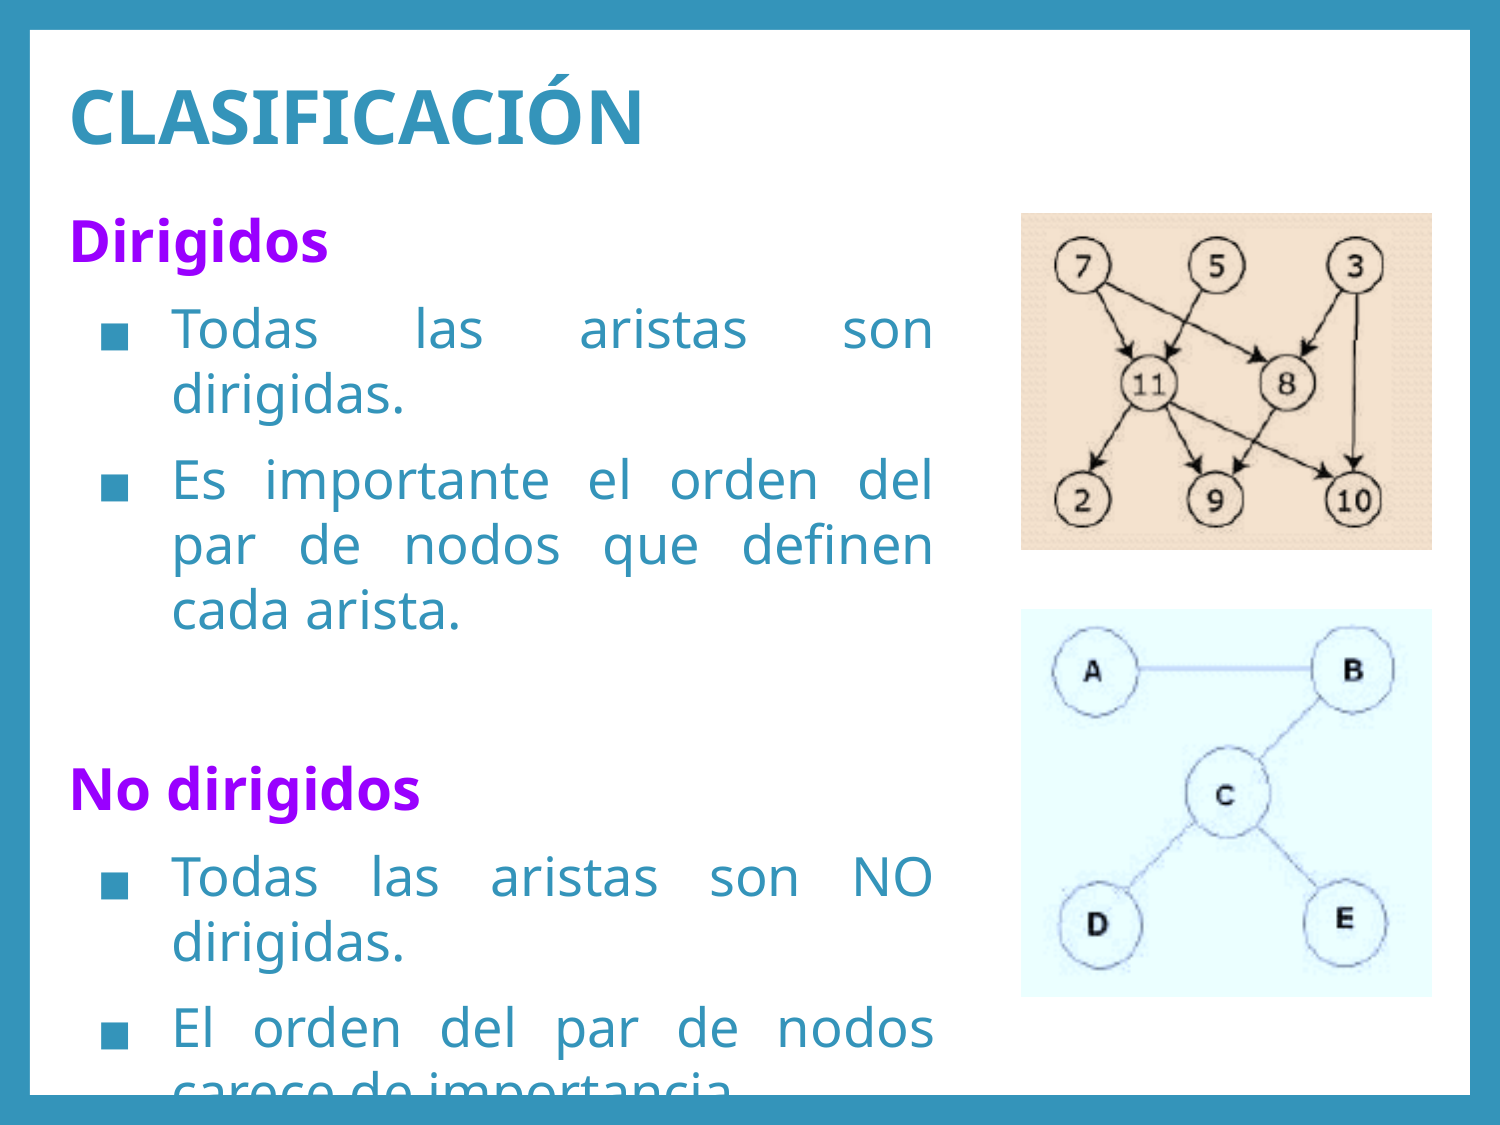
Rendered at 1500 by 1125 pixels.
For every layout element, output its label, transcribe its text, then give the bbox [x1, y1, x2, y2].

title CLASIFICACIÓN [53, 66, 1447, 175]
list Dirigidos Todas las aristas son dirigidas. Es importante el orden del par de nodos que definen cada arista. No dirigidos Todas las aristas son NO dirigidas. El orden del par de nodos carece de importancia. [53, 196, 951, 1071]
picture [1021, 609, 1433, 997]
picture [1021, 213, 1433, 551]
